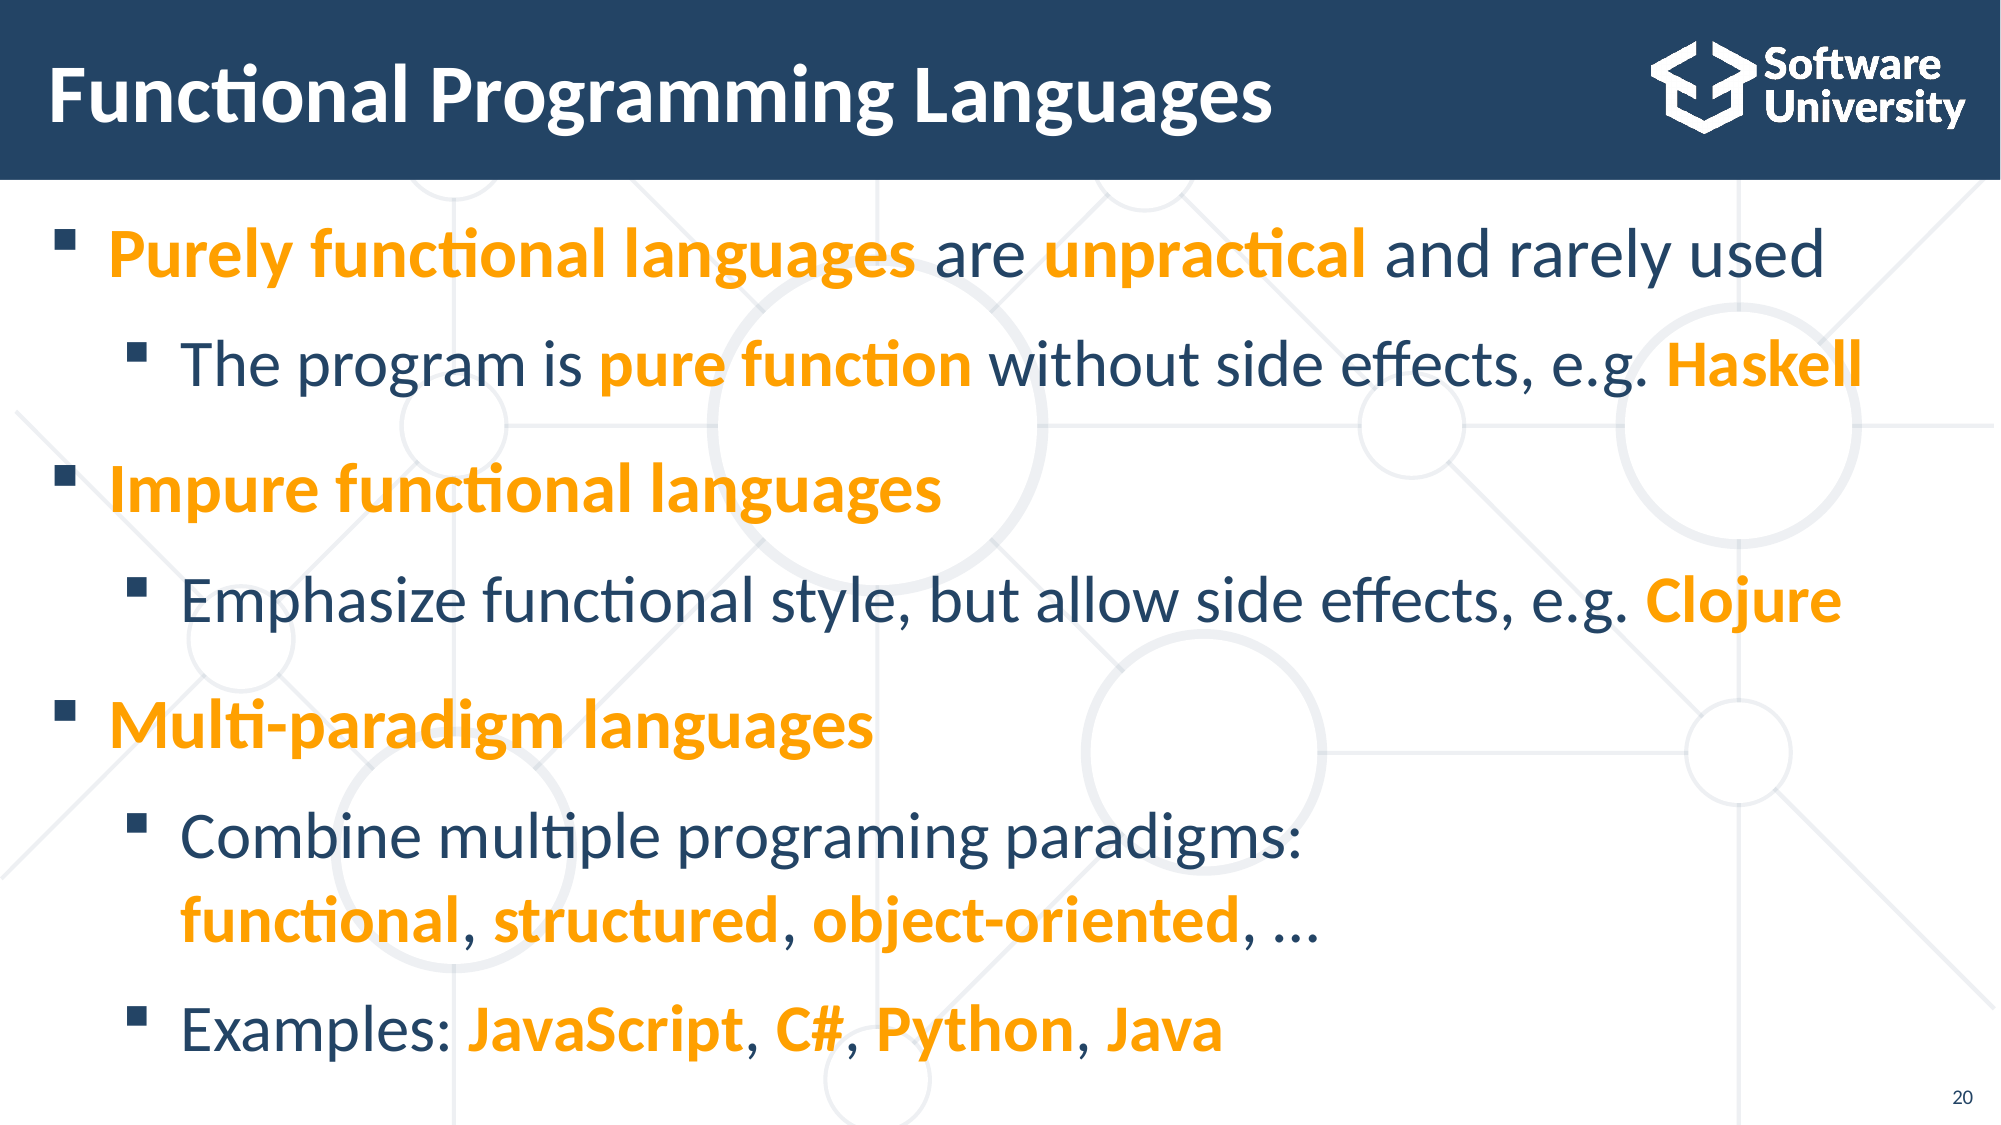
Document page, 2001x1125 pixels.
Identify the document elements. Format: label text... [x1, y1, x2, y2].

picture [1651, 41, 1966, 134]
title Functional Programming Languages [31, 16, 1625, 162]
slide_number 20 [1927, 1067, 1989, 1117]
list Purely functional languages are unpractical and rarely used The program is pure function without side effects, e.g. Haskell Impure functional languages Emphasize functional style, but allow side effects, e.g. Clojure Multi-paradigm languages Combine multiple programing paradigms: functional, structured, object-oriented, … Examples: JavaScript, C#, Python, Java [31, 196, 1970, 1104]
